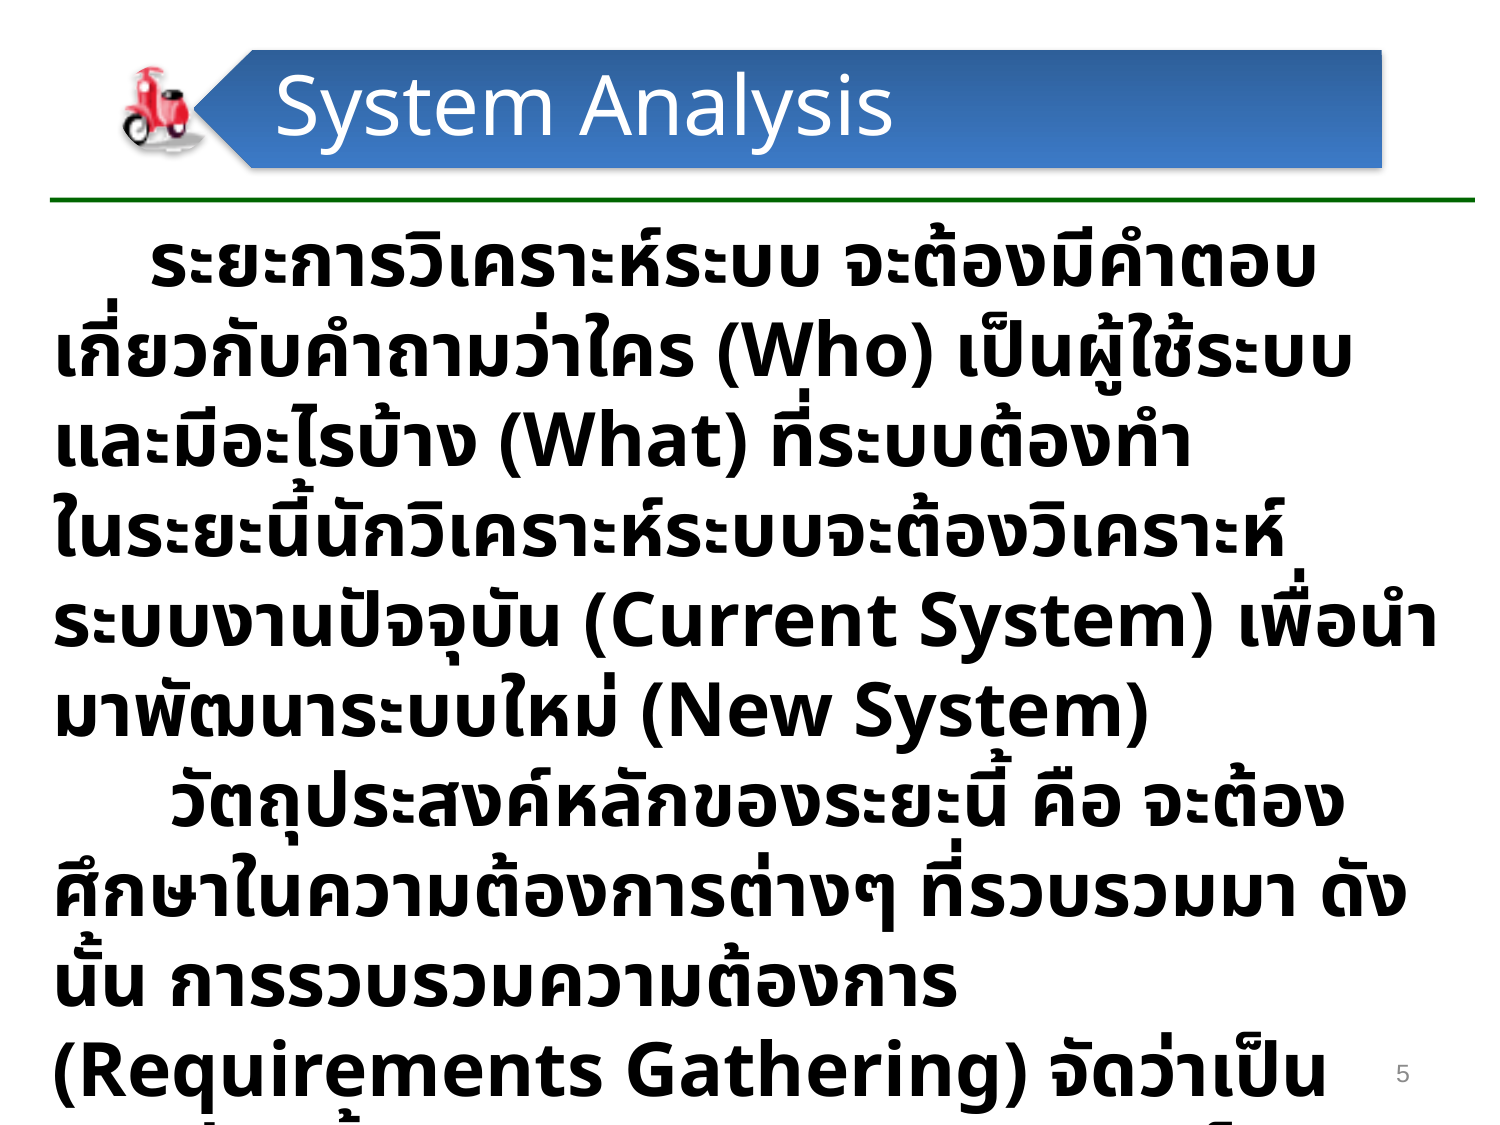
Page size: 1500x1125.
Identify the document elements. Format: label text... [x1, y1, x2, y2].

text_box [193, 49, 1382, 168]
text_box [118, 63, 188, 155]
text_box ระยะการวิเคราะห์ระบบ จะต้องมีคำตอบเกี่ยวกับคำถามว่าใคร (Who) เป็นผู้ใช้ระบบ และมีอะไรบ้าง (What) ที่ระบบต้องทำ ในระยะนี้นักวิเคราะห์ระบบจะต้องวิเคราะห์ระบบงานปัจจุบัน (Current System) เพื่อนำมาพัฒนาระบบใหม่ (New System) วัตถุประสงค์หลักของระยะนี้ คือ จะต้องศึกษาในความต้องการต่างๆ ที่รวบรวมมา ดังนั้น การรวบรวมความต้องการ (Requirements Gathering) จัดว่าเป็นงานส่วนพื้นฐานของการวิเคราะห์ และเป็นการกำหนดรายละเอียดเกี่ยวกับความต้องการของผู้ใช้ (User Requirements) [37, 204, 1463, 1125]
